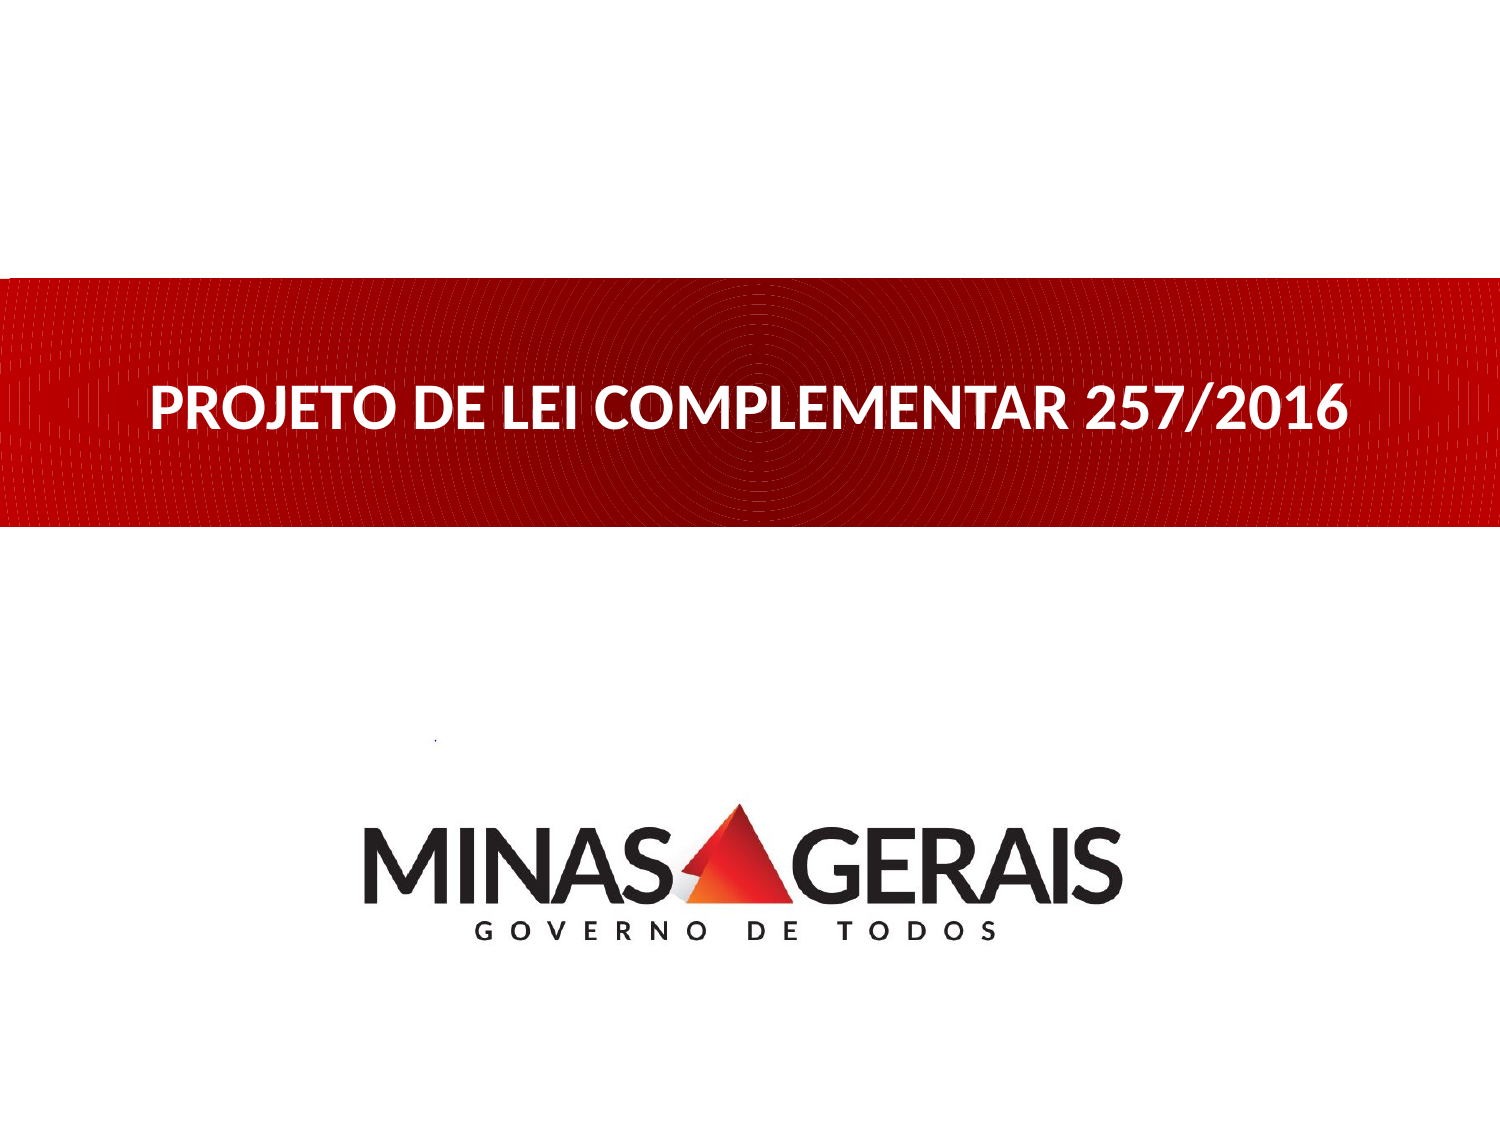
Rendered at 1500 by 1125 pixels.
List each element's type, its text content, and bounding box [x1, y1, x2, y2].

title PROJETO DE LEI COMPLEMENTAR 257/2016 [0, 278, 1500, 527]
picture [348, 739, 1134, 955]
